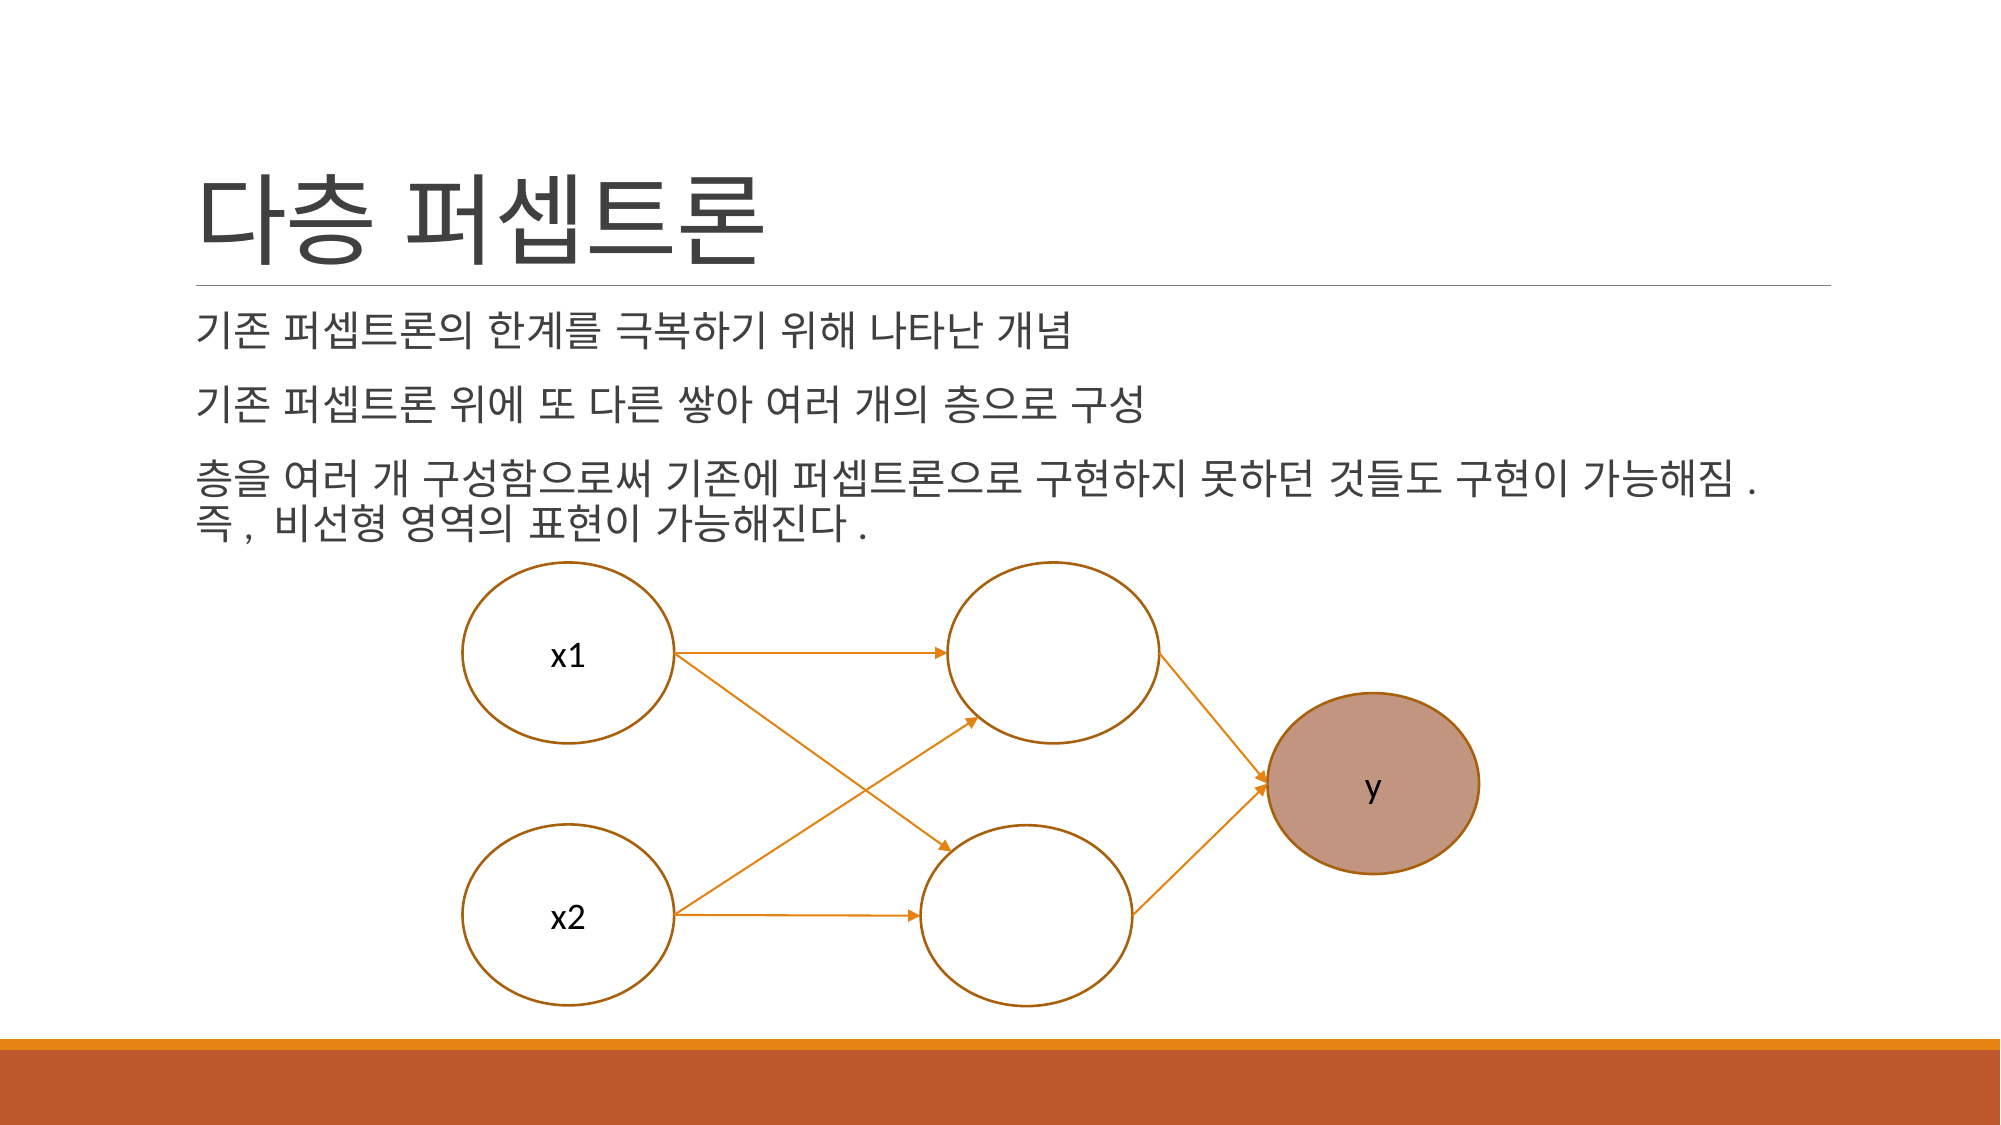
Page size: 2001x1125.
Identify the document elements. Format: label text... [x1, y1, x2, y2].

text_box [946, 561, 1161, 745]
title 다층 퍼셉트론 [180, 47, 1830, 285]
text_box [1131, 783, 1268, 917]
list 기존 퍼셉트론의 한계를 극복하기 위해 나타난 개념 기존 퍼셉트론 위에 또 다른 쌓아 여러 개의 층으로 구성 층을 여러 개 구성함으로써 기존에 퍼셉트론으로 구현하지 못하던 것들도 구현이 가능해짐. 즉, 비선형 영역의 표현이 가능해진다. [180, 302, 1830, 963]
text_box x2 [461, 823, 675, 1007]
text_box [919, 823, 1134, 1008]
text_box x1 [461, 561, 676, 745]
text_box y [1275, 691, 1481, 876]
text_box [673, 652, 953, 715]
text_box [1158, 652, 1268, 780]
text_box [673, 716, 979, 916]
